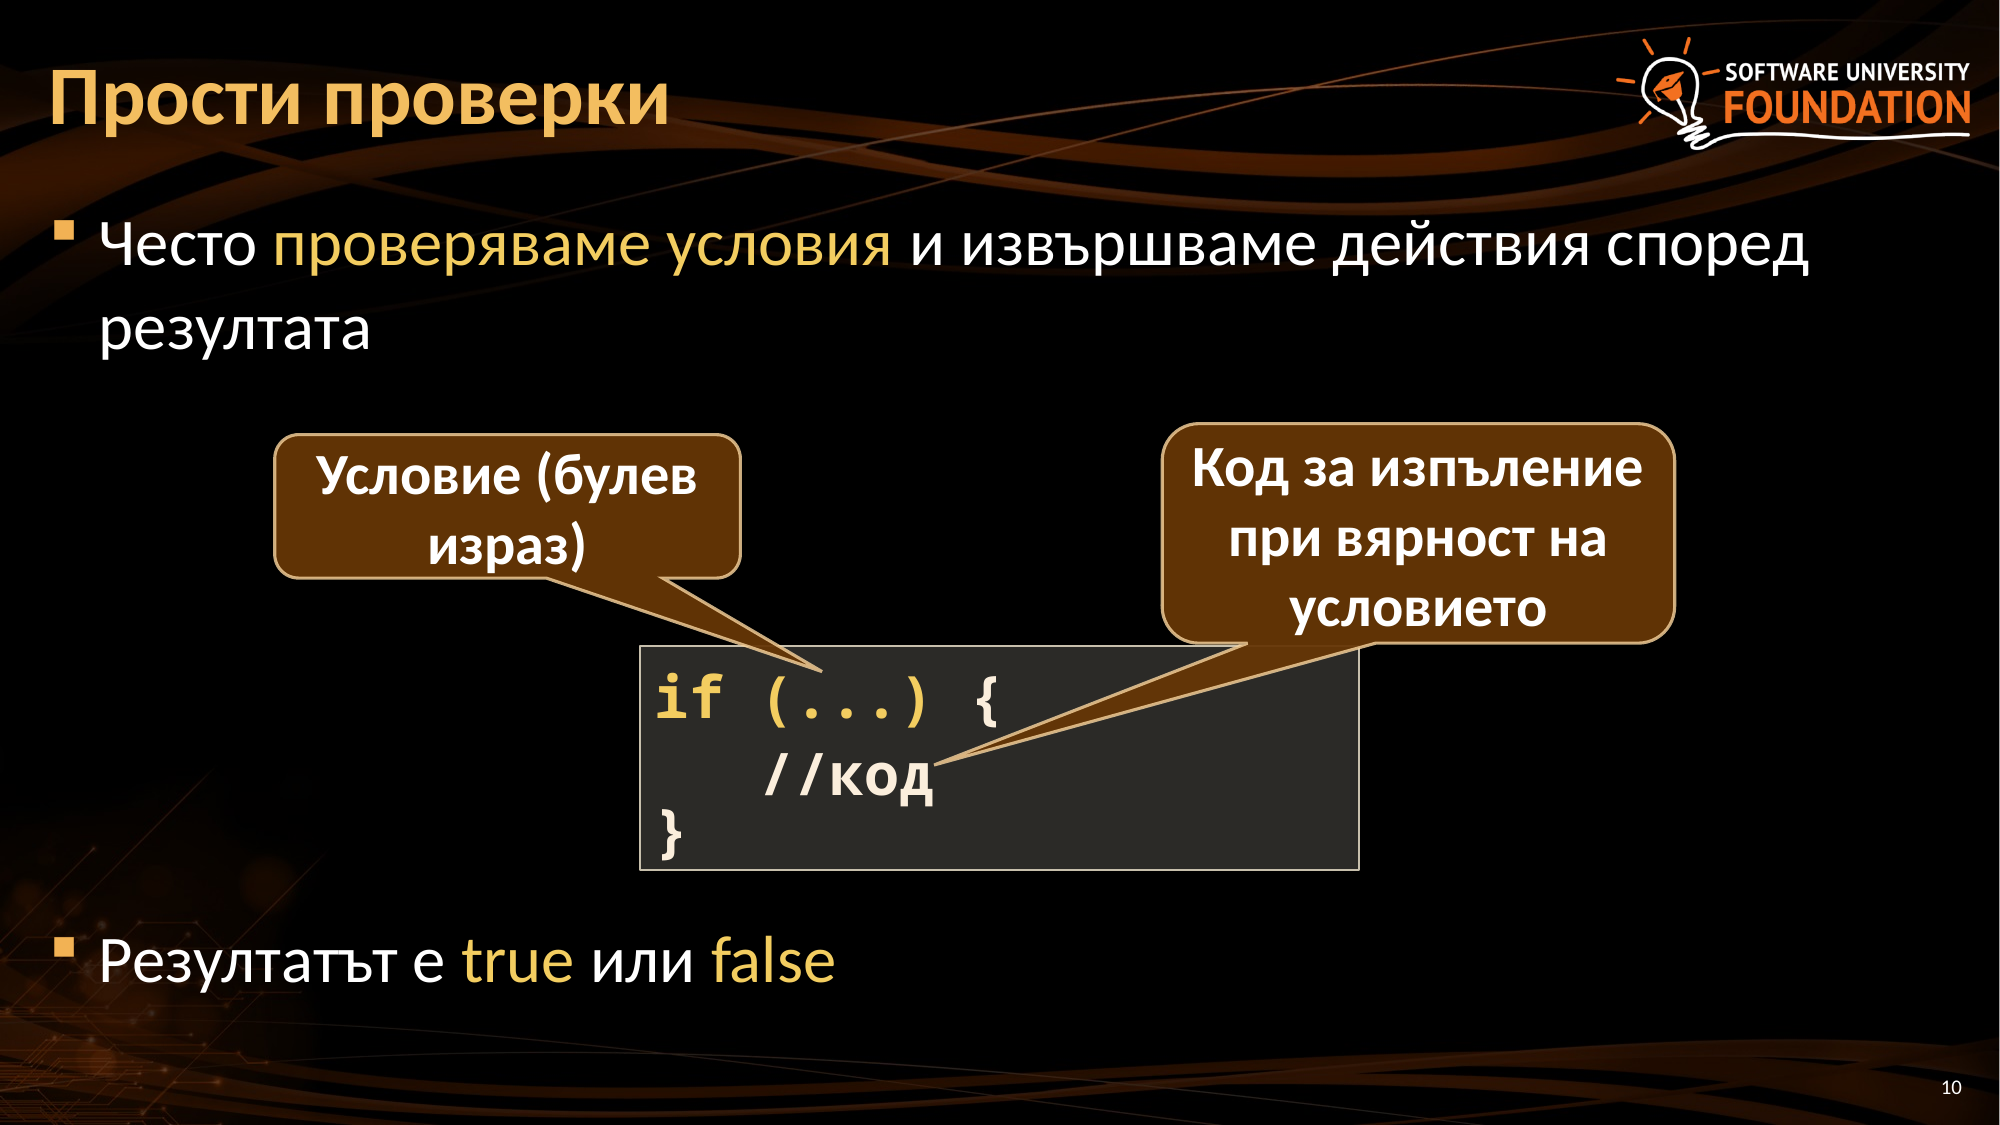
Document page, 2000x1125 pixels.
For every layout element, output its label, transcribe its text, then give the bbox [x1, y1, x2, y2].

list Често проверяваме условия и извършваме действия според резултата Резултатът е true или false [31, 188, 1968, 1103]
text_box Условие (булев израз) [273, 433, 823, 673]
slide_number 10 [1897, 1070, 1968, 1103]
title Прости проверки [30, 6, 1602, 189]
picture [0, 0, 2000, 1125]
text_box if (...) { //код } [639, 645, 1359, 871]
text_box Код за изпъление при вярност на условието [933, 422, 1676, 766]
